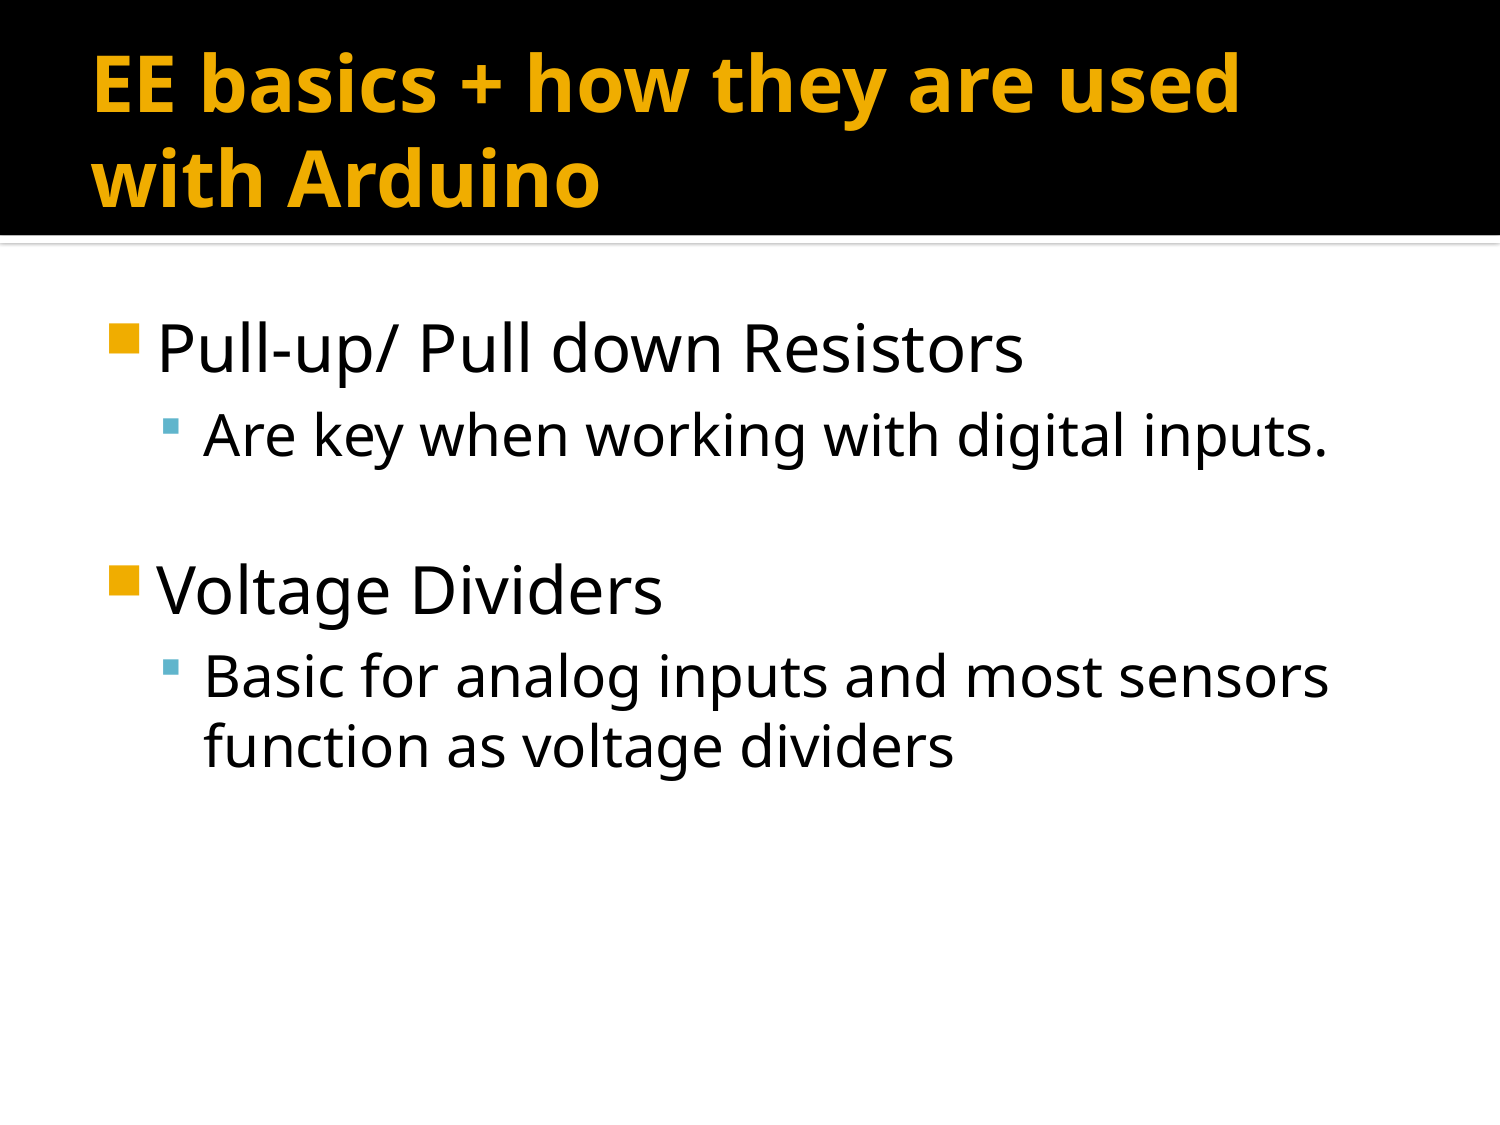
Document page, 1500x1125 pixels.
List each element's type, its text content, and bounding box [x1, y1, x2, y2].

list Pull-up/ Pull down Resistors Are key when working with digital inputs. Voltage Dividers Basic for analog inputs and most sensors function as voltage dividers [75, 291, 1425, 1050]
title EE basics + how they are used with Arduino [75, 25, 1425, 231]
